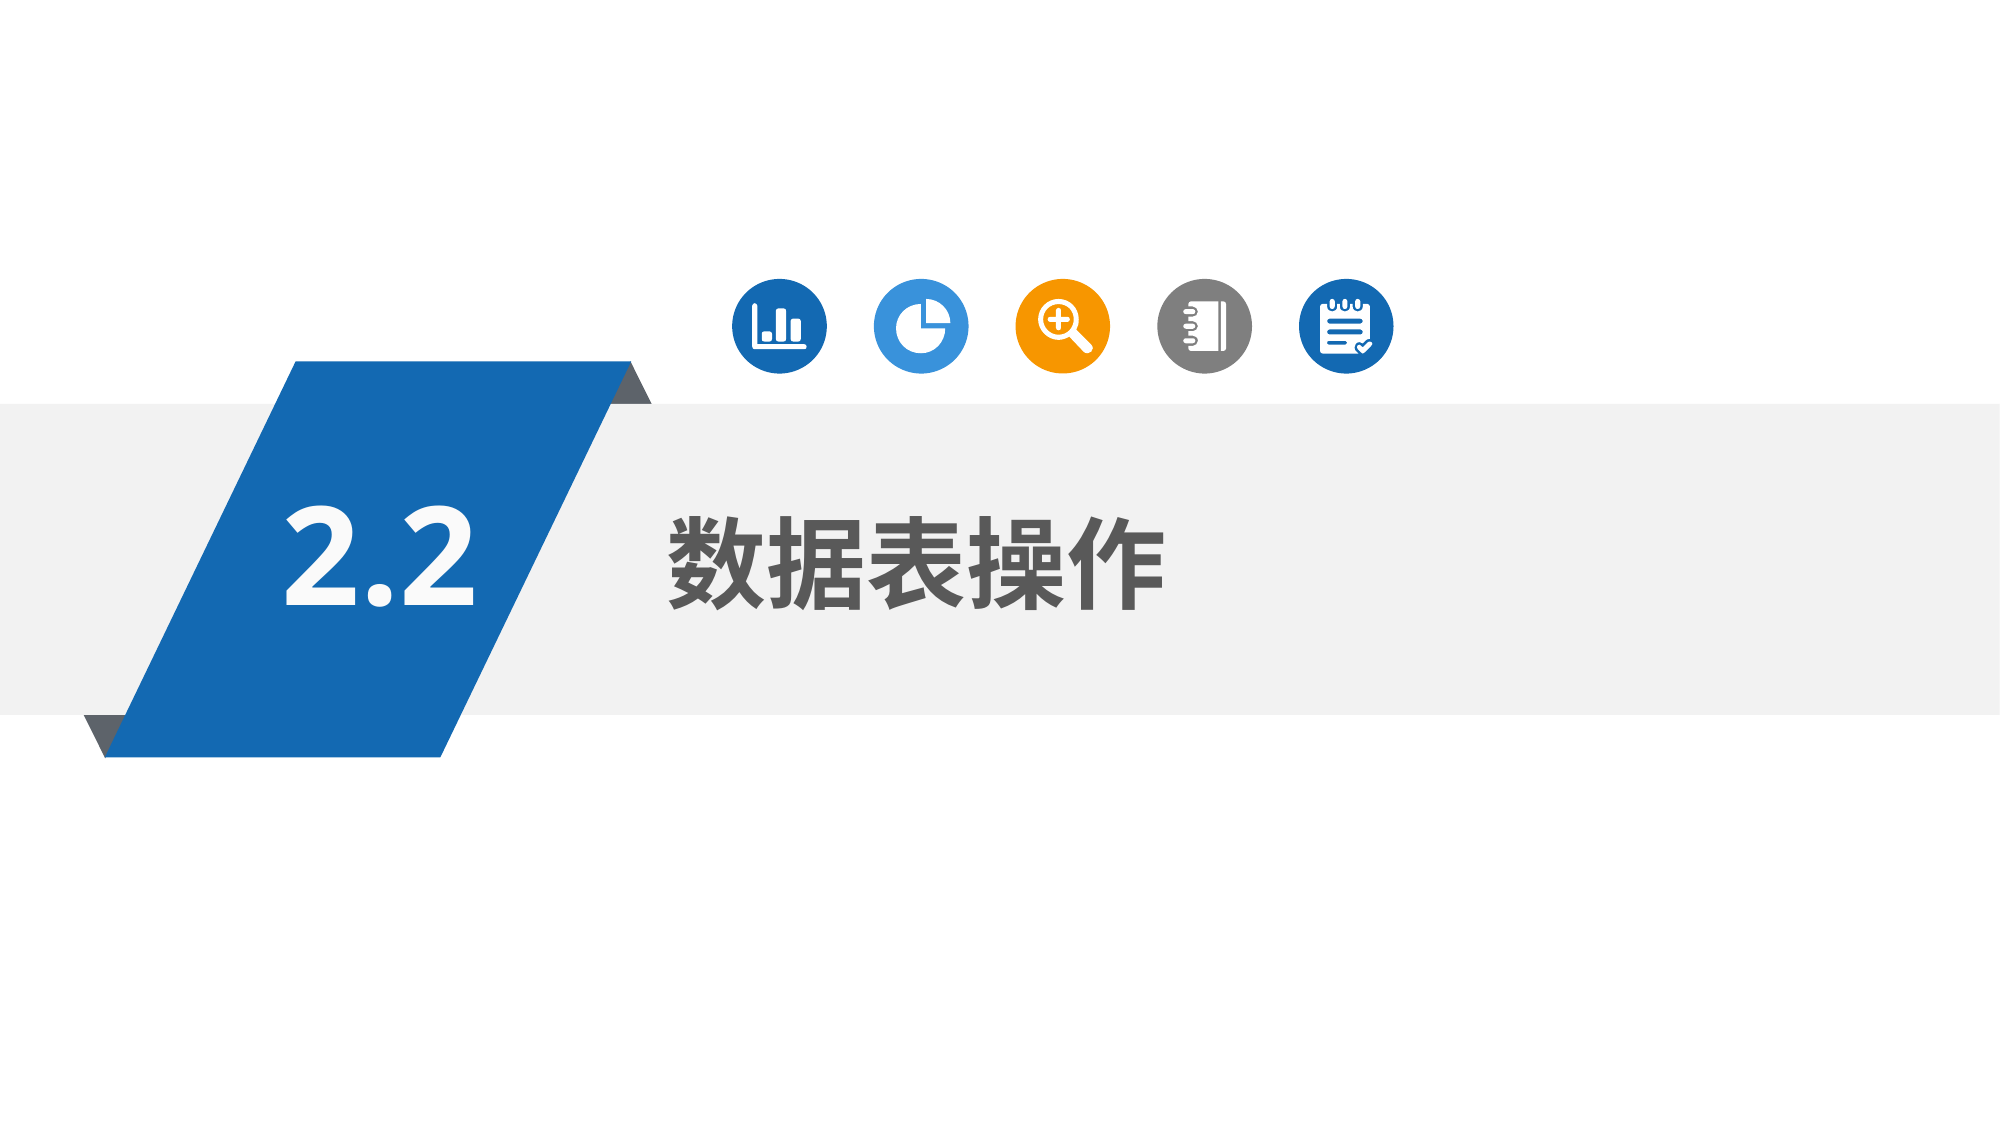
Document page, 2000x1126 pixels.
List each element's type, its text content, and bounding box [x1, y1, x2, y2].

text_box 2.2 [266, 460, 552, 641]
text_box 数据表操作 [651, 494, 1756, 630]
